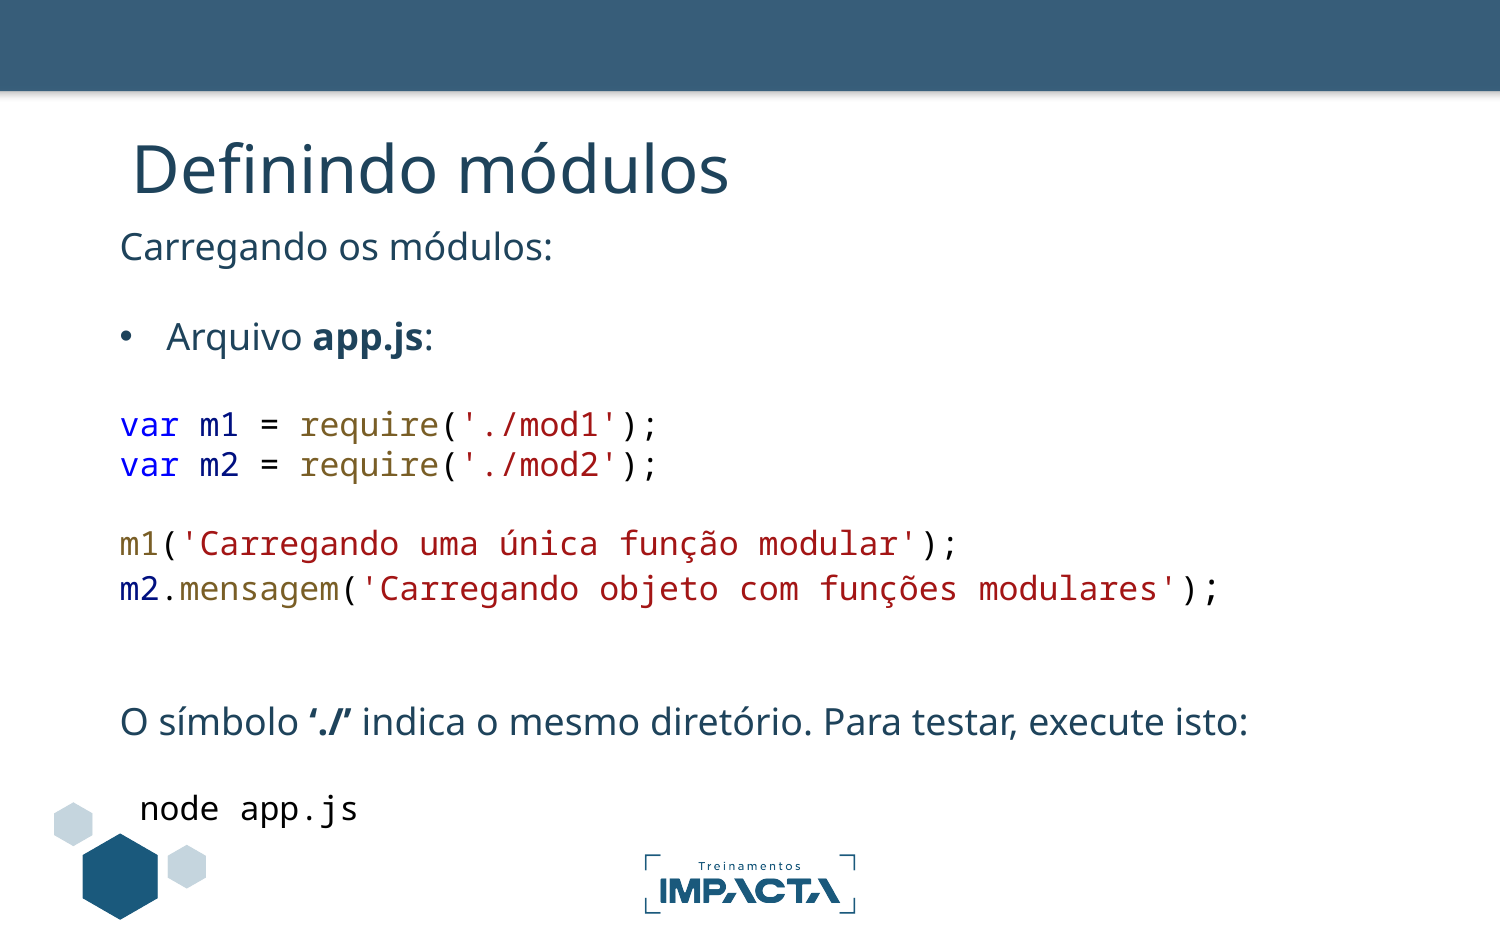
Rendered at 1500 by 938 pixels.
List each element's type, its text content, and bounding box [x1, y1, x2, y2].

text_box [0, 0, 1500, 92]
picture [633, 847, 867, 921]
text_box Definindo módulos [116, 119, 747, 215]
text_box Carregando os módulos: Arquivo app.js: var m1 = require('./mod1'); var m2 = require('./mod2'); m1('Carregando uma única função modular'); m2.mensagem('Carregando objeto com funções modulares'); O símbolo ‘./’ indica o mesmo diretório. Para testar, execute isto: node app.js [104, 215, 1407, 835]
picture [54, 802, 206, 921]
